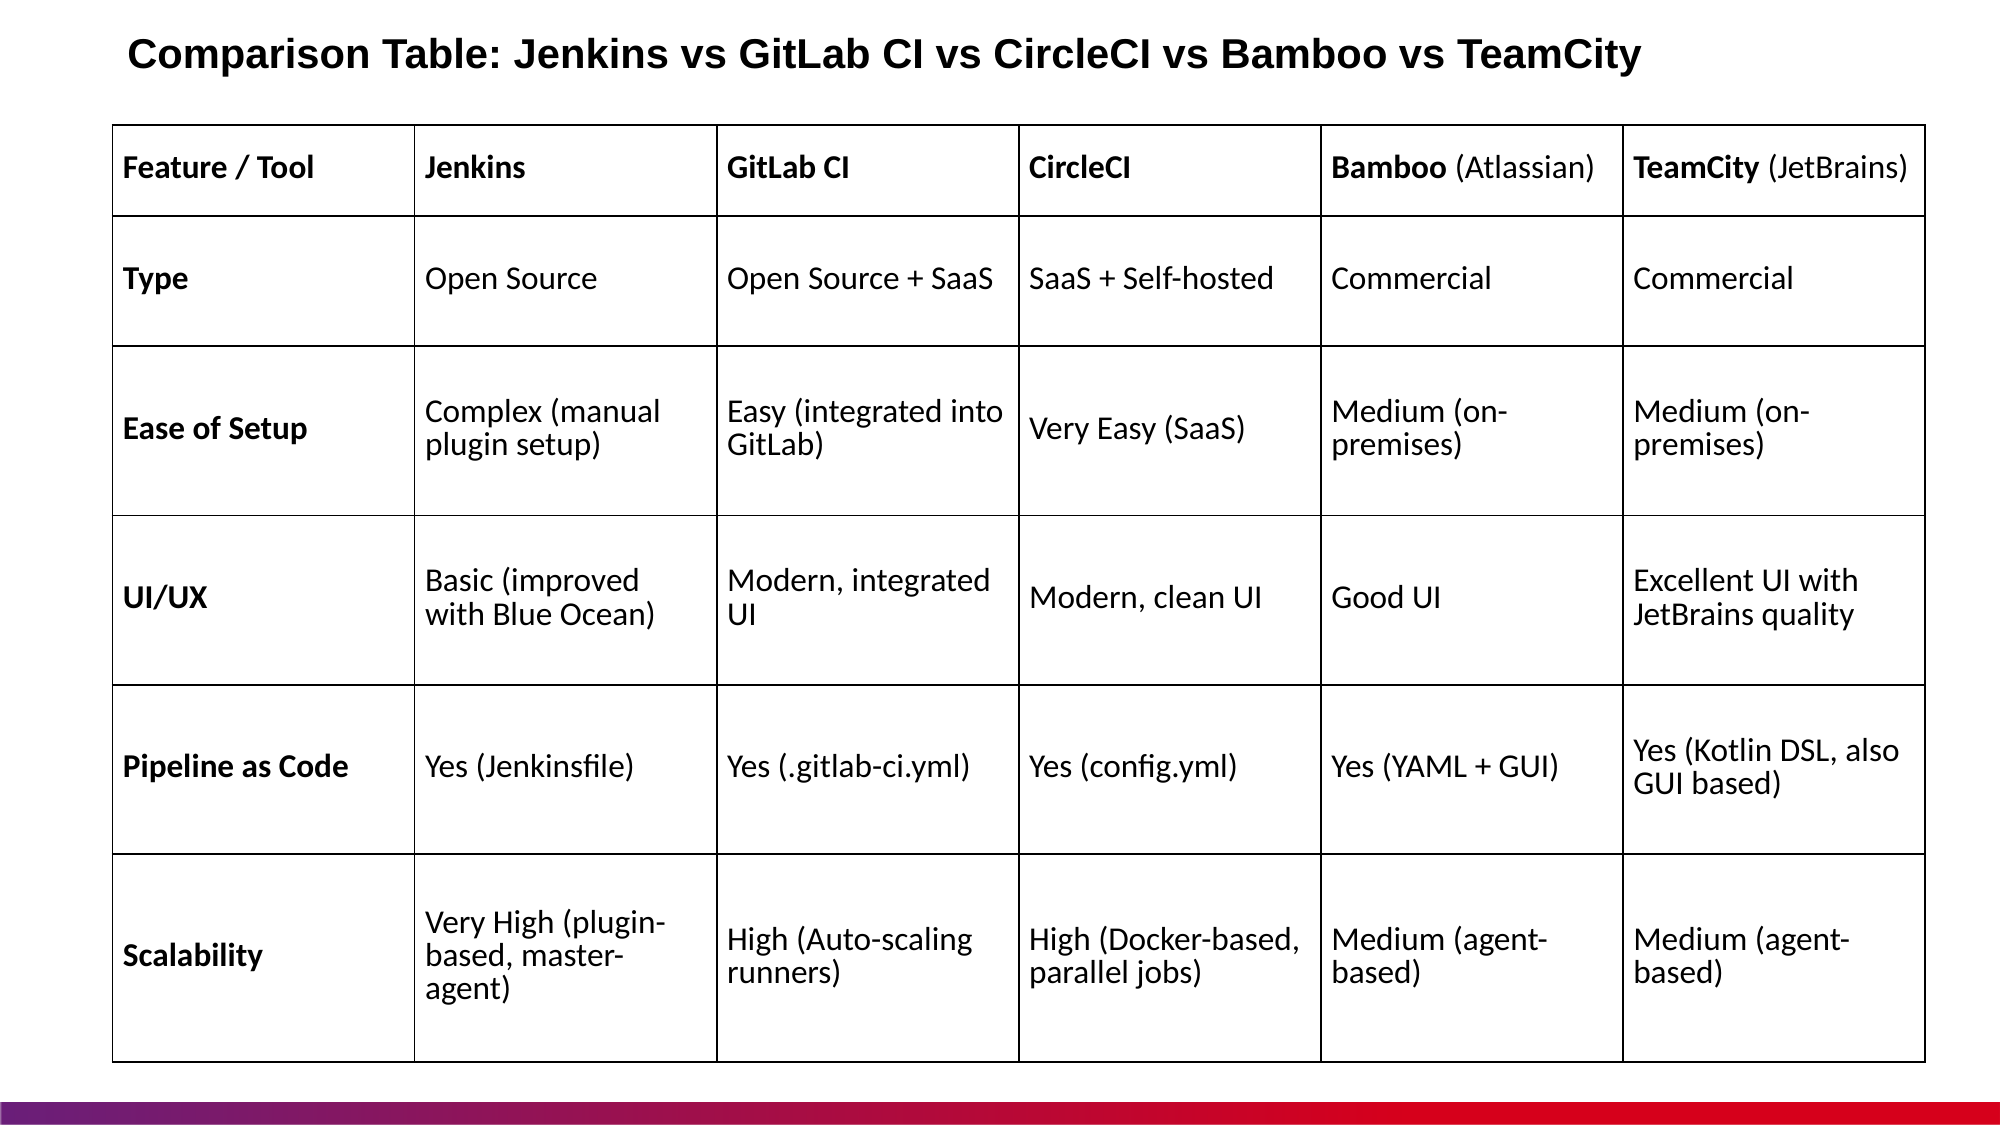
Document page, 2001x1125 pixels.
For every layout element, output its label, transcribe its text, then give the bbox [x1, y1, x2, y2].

table_cell Medium (on-premises) [1624, 347, 1924, 515]
table_cell Ease of Setup [113, 347, 414, 515]
table_cell Open Source [415, 217, 716, 345]
table_cell UI/UX [113, 516, 414, 684]
table_cell Basic (improved with Blue Ocean) [415, 516, 716, 684]
table_cell Yes (Kotlin DSL, also GUI based) [1624, 686, 1924, 853]
table_cell Good UI [1322, 516, 1622, 684]
table_cell Modern, integrated UI [718, 516, 1018, 684]
table_cell Commercial [1624, 217, 1924, 345]
text_box Comparison Table: Jenkins vs GitLab CI vs CircleCI vs Bamboo vs TeamCity [112, 18, 1875, 84]
table_cell Very High (plugin-based, master-agent) [415, 855, 716, 1061]
table_header GitLab CI [718, 126, 1018, 215]
picture [0, 1102, 2000, 1125]
table_cell Commercial [1322, 217, 1622, 345]
table_cell Medium (agent-based) [1322, 855, 1622, 1061]
table_cell Very Easy (SaaS) [1020, 347, 1320, 515]
table_cell Excellent UI with JetBrains quality [1624, 516, 1924, 684]
table_header Jenkins [415, 126, 716, 215]
table_cell Open Source + SaaS [718, 217, 1018, 345]
table_cell Scalability [113, 855, 414, 1061]
table_cell Pipeline as Code [113, 686, 414, 853]
table_cell High (Auto-scaling runners) [718, 855, 1018, 1061]
table_cell High (Docker-based, parallel jobs) [1020, 855, 1320, 1061]
table_header Feature / Tool [113, 126, 414, 215]
table_header Bamboo (Atlassian) [1322, 126, 1622, 215]
table_cell Yes (YAML + GUI) [1322, 686, 1622, 853]
table_cell SaaS + Self-hosted [1020, 217, 1320, 345]
table_cell Easy (integrated into GitLab) [718, 347, 1018, 515]
table_cell Yes (.gitlab-ci.yml) [718, 686, 1018, 853]
table_header CircleCI [1020, 126, 1320, 215]
table_cell Medium (agent-based) [1624, 855, 1924, 1061]
table_header TeamCity (JetBrains) [1624, 126, 1924, 215]
table_cell Yes (Jenkinsfile) [415, 686, 716, 853]
table_cell Type [113, 217, 414, 345]
table_cell Complex (manual plugin setup) [415, 347, 716, 515]
table_cell Modern, clean UI [1020, 516, 1320, 684]
table_cell Medium (on-premises) [1322, 347, 1622, 515]
table_cell Yes (config.yml) [1020, 686, 1320, 853]
